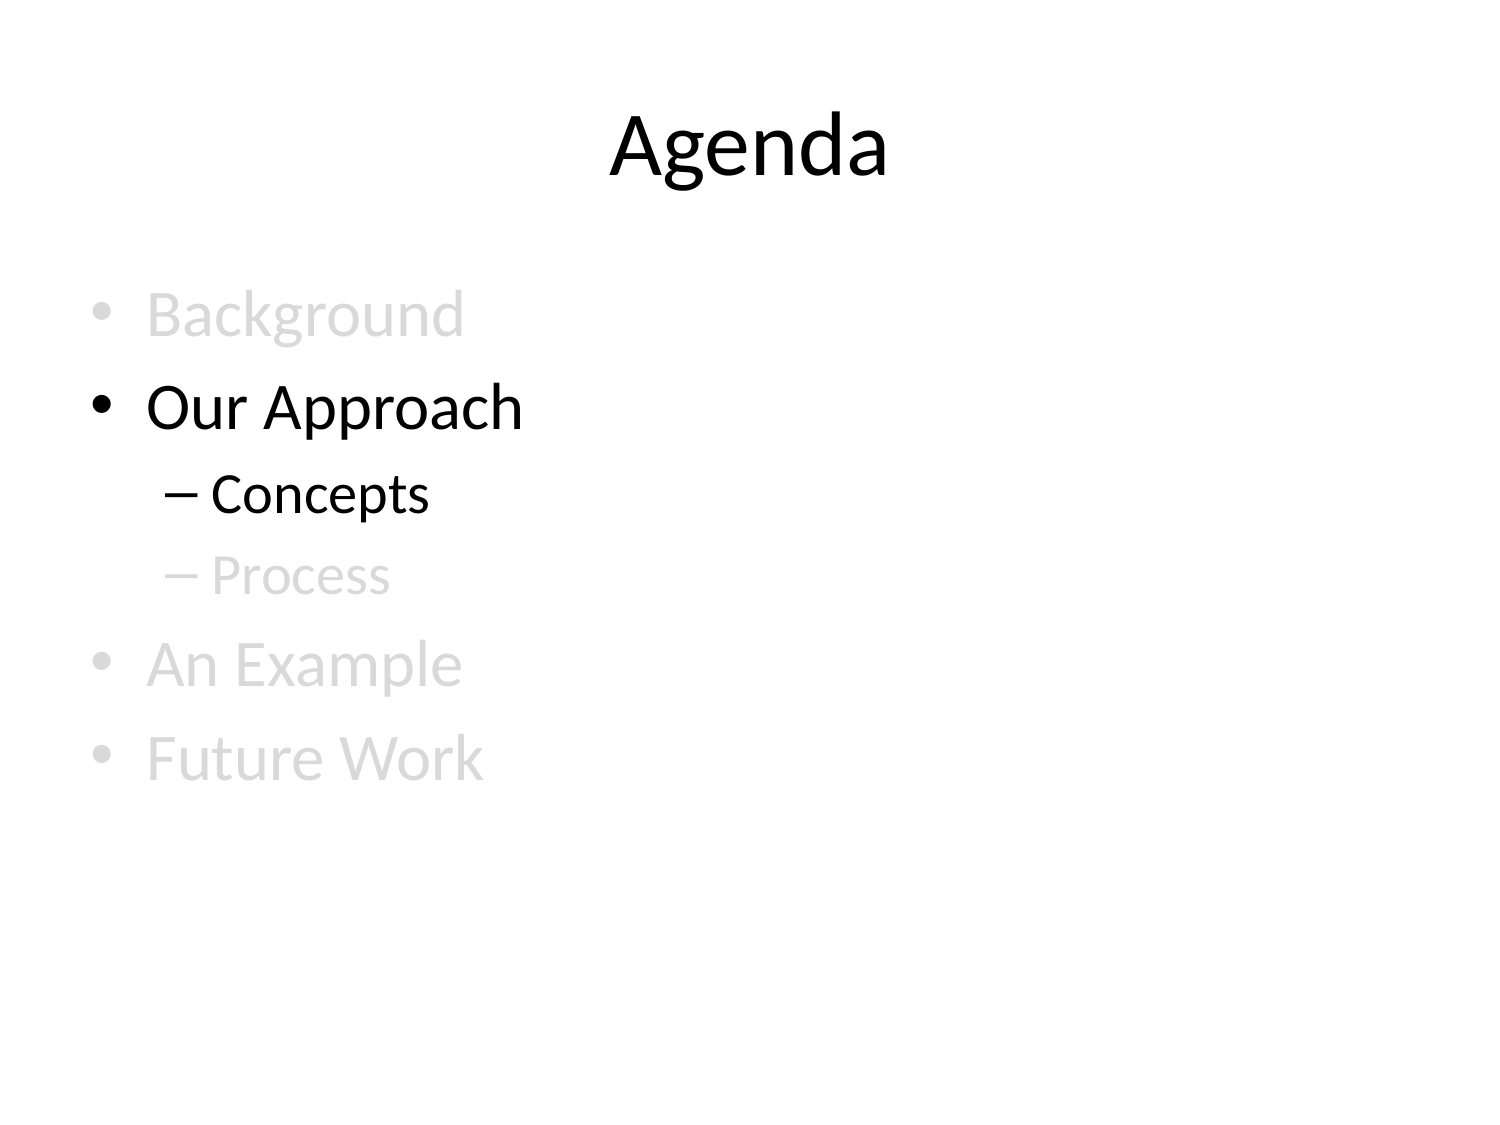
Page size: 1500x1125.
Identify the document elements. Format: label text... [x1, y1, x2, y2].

list Background Our Approach Concepts Process An Example Future Work [75, 262, 1425, 1005]
title Agenda [75, 45, 1425, 233]
